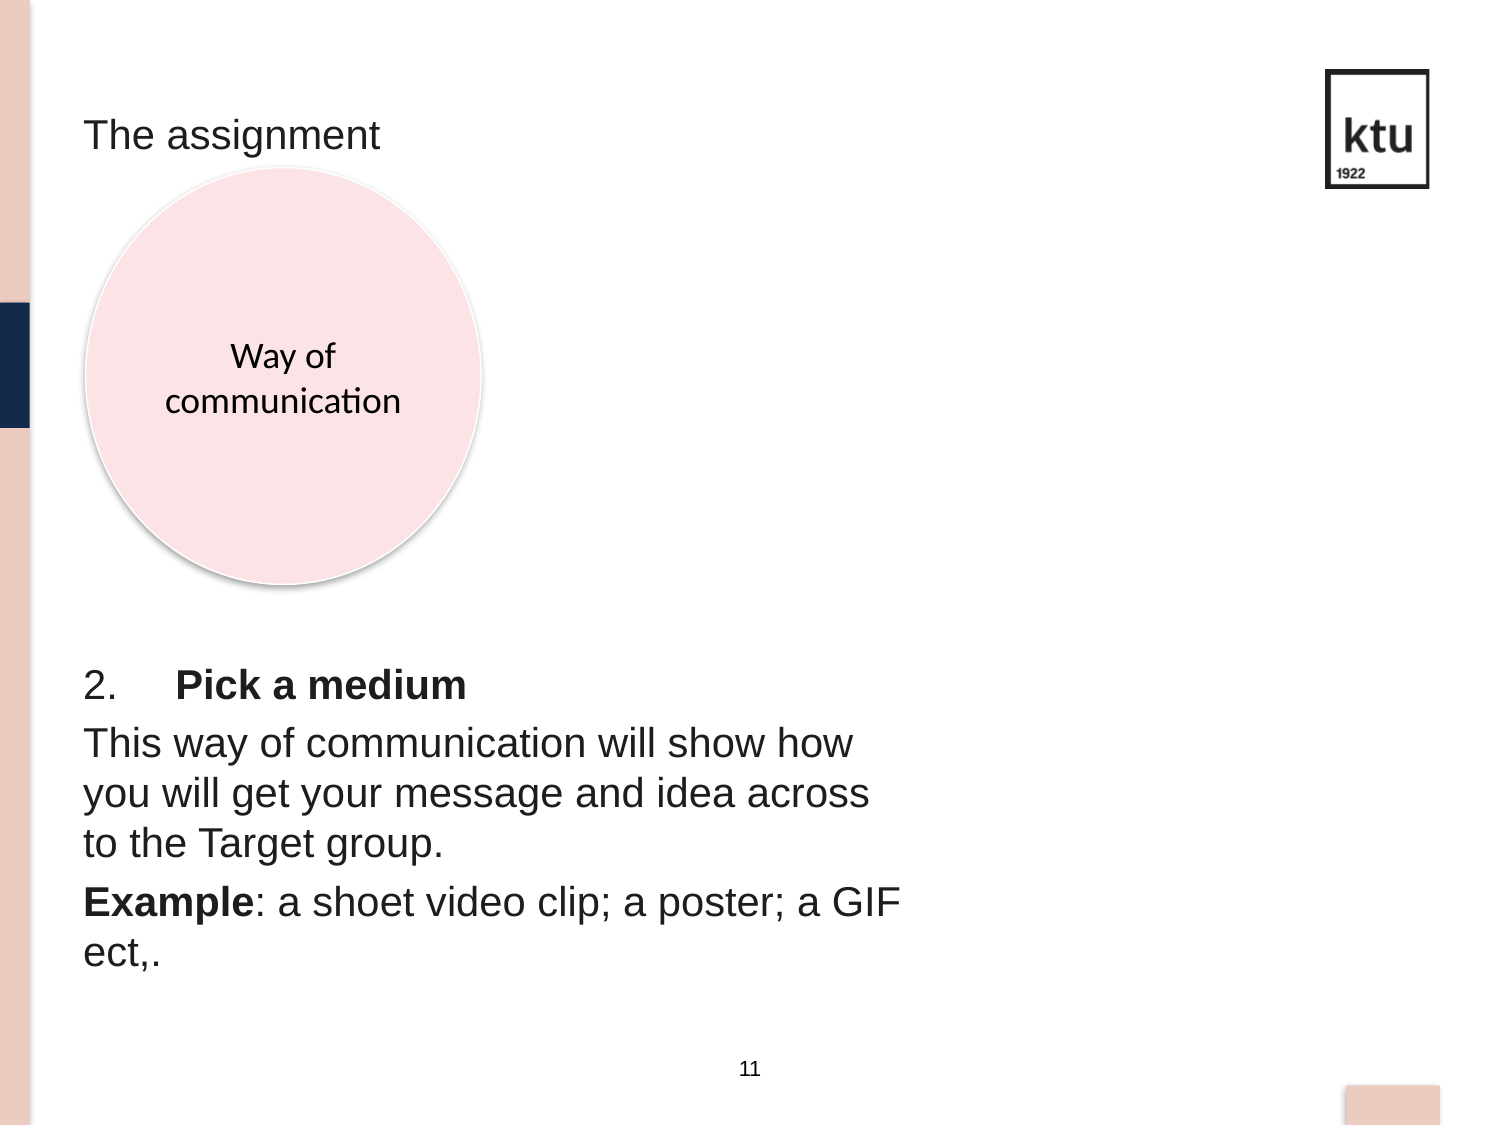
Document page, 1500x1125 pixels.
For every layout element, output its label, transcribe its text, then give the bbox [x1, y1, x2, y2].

text_box Way of communication [84, 166, 482, 586]
list The assignment [68, 77, 981, 168]
list 2. Pick a medium This way of communication will show how you will get your message and idea across to the Target group. Example: a shoet video clip; a poster; a GIF ect,. [68, 650, 921, 813]
